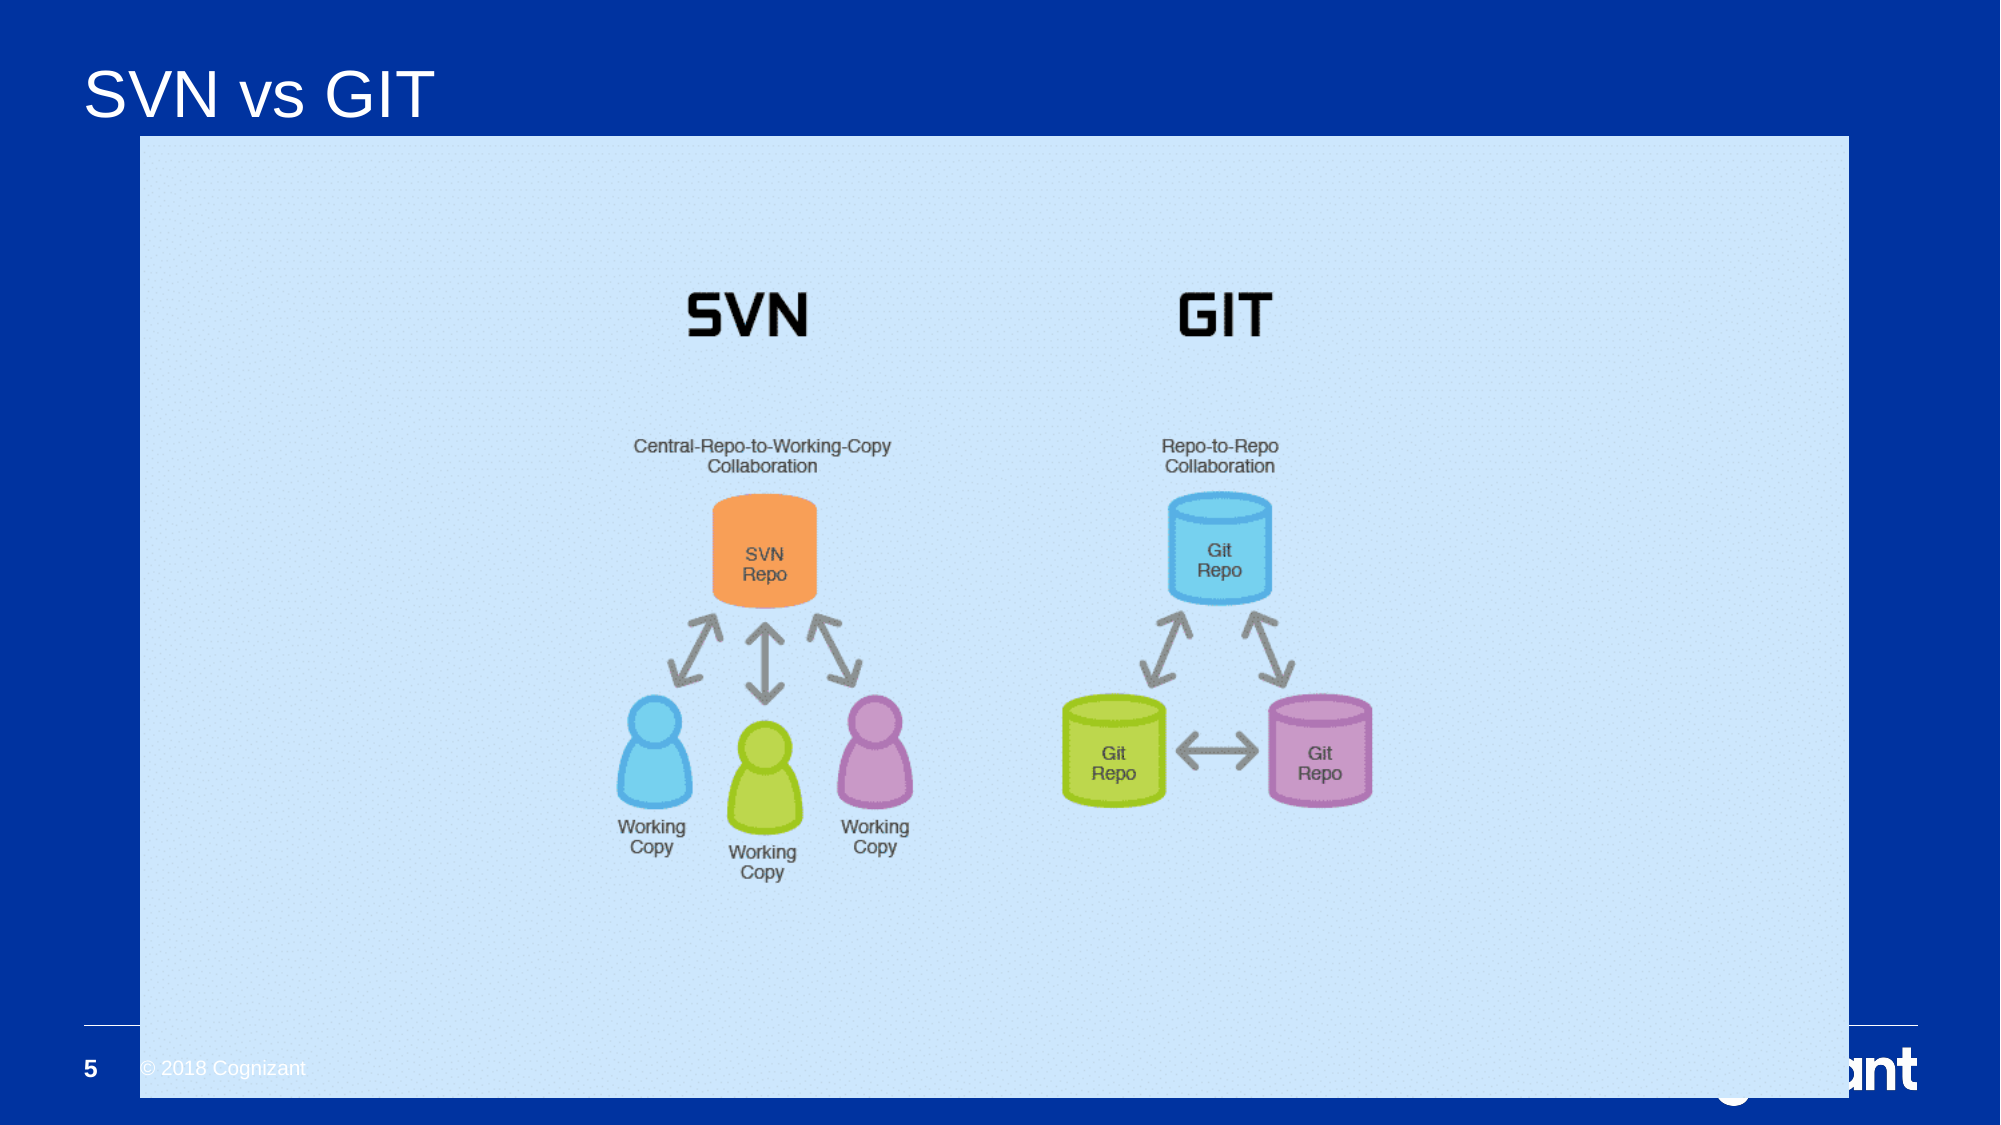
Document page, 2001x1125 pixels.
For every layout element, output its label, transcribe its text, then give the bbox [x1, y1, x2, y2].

picture [139, 136, 1917, 1106]
title SVN vs GIT [83, 60, 1918, 234]
slide_number 5 [83, 1050, 134, 1084]
